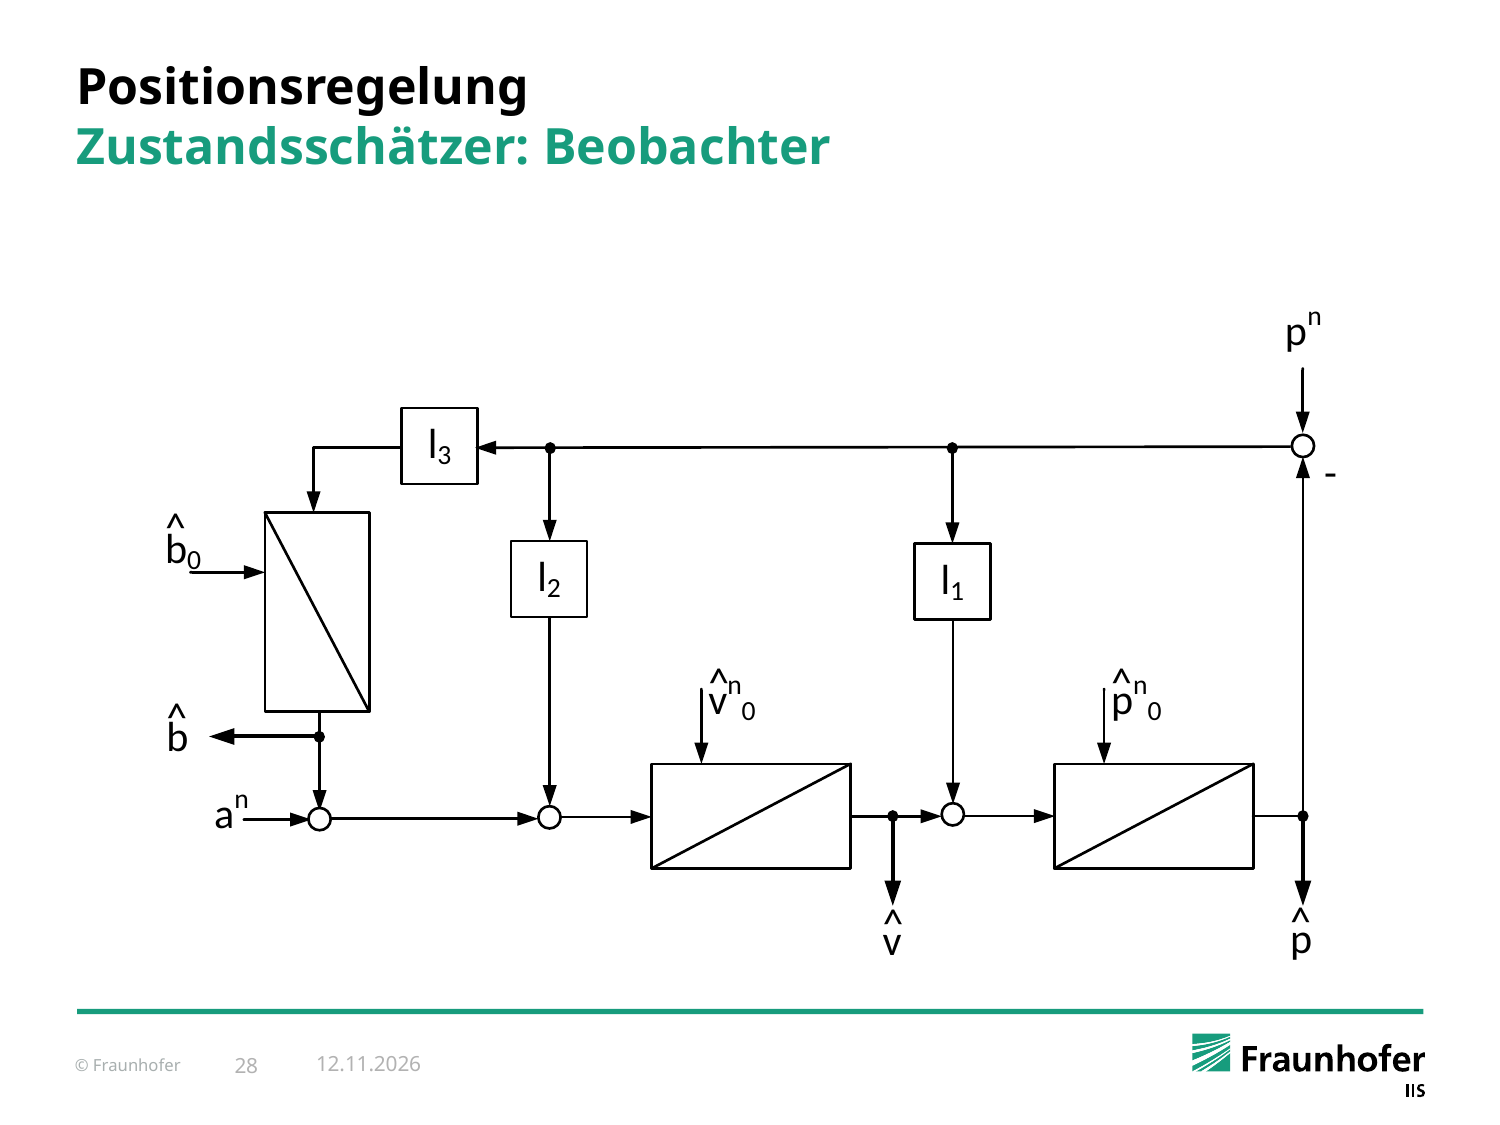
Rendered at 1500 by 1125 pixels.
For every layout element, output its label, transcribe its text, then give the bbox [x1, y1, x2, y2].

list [141, 290, 1358, 988]
slide_number 28 [0, 1036, 274, 1097]
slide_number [301, 1035, 652, 1095]
title Positionsregelung Zustandsschätzer: Beobachter [76, 54, 1424, 177]
